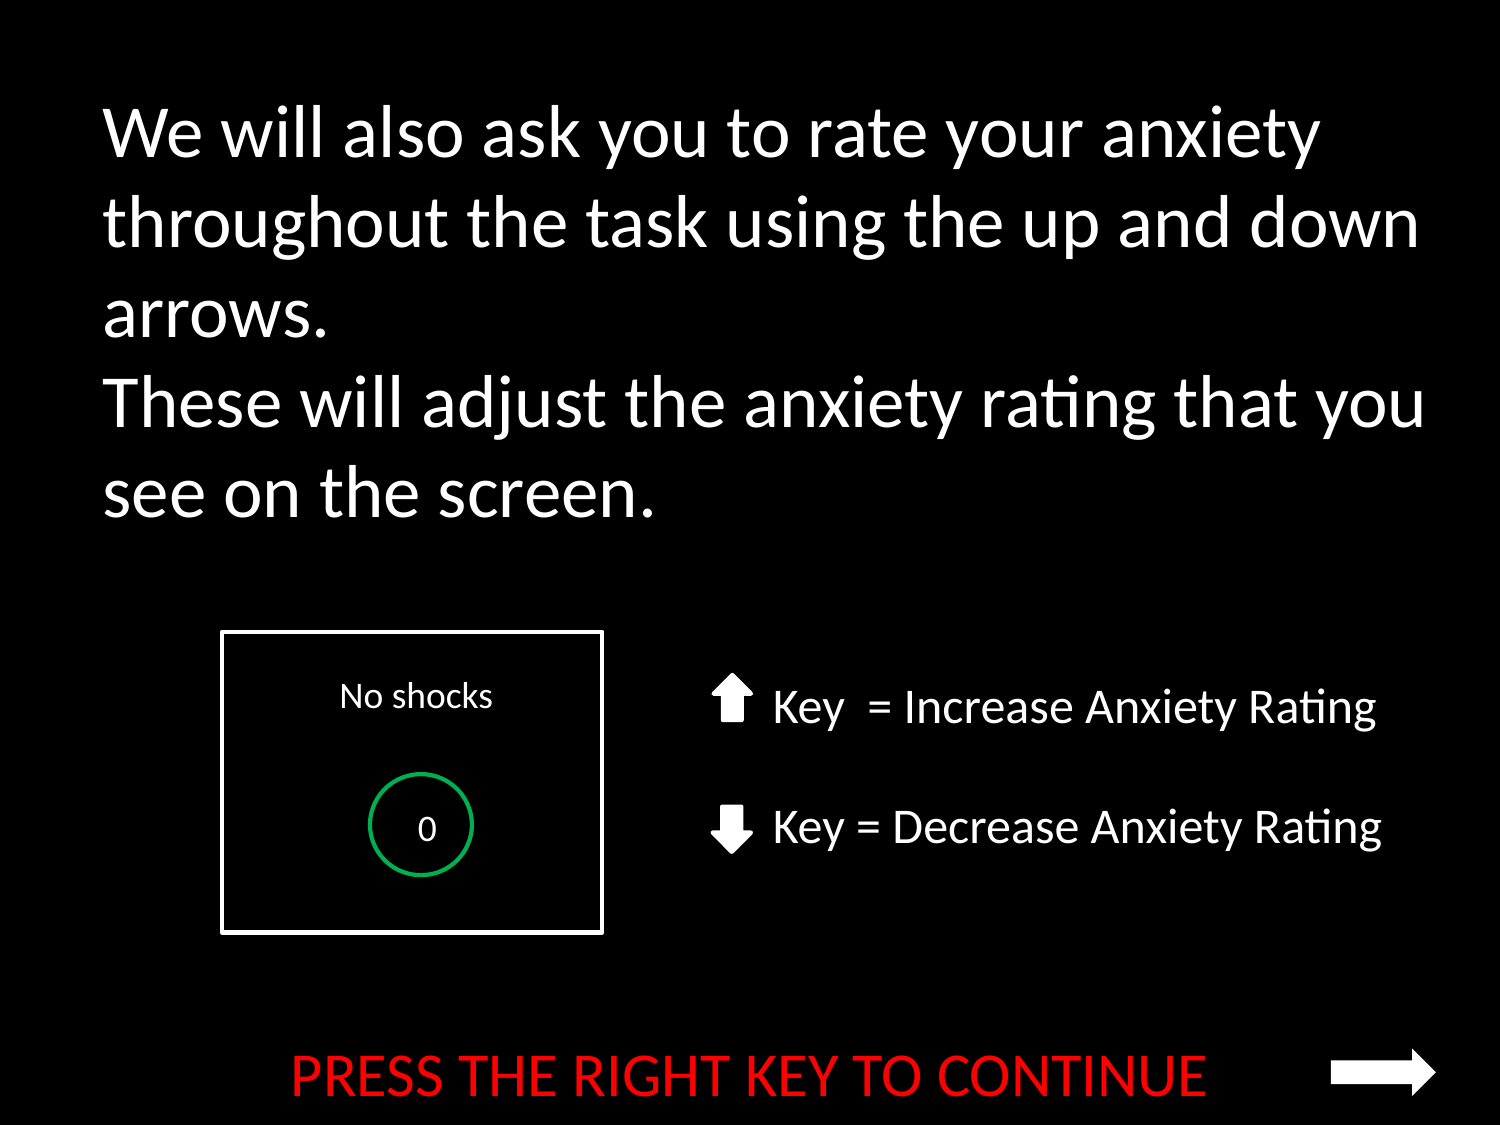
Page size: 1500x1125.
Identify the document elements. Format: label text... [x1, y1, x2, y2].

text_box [221, 631, 603, 933]
text_box PRESS THE RIGHT KEY TO CONTINUE [0, 1017, 1500, 1125]
text_box We will also ask you to rate your anxiety throughout the task using the up and down arrows. These will adjust the anxiety rating that you see on the screen. [87, 74, 1452, 540]
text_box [712, 666, 1453, 864]
